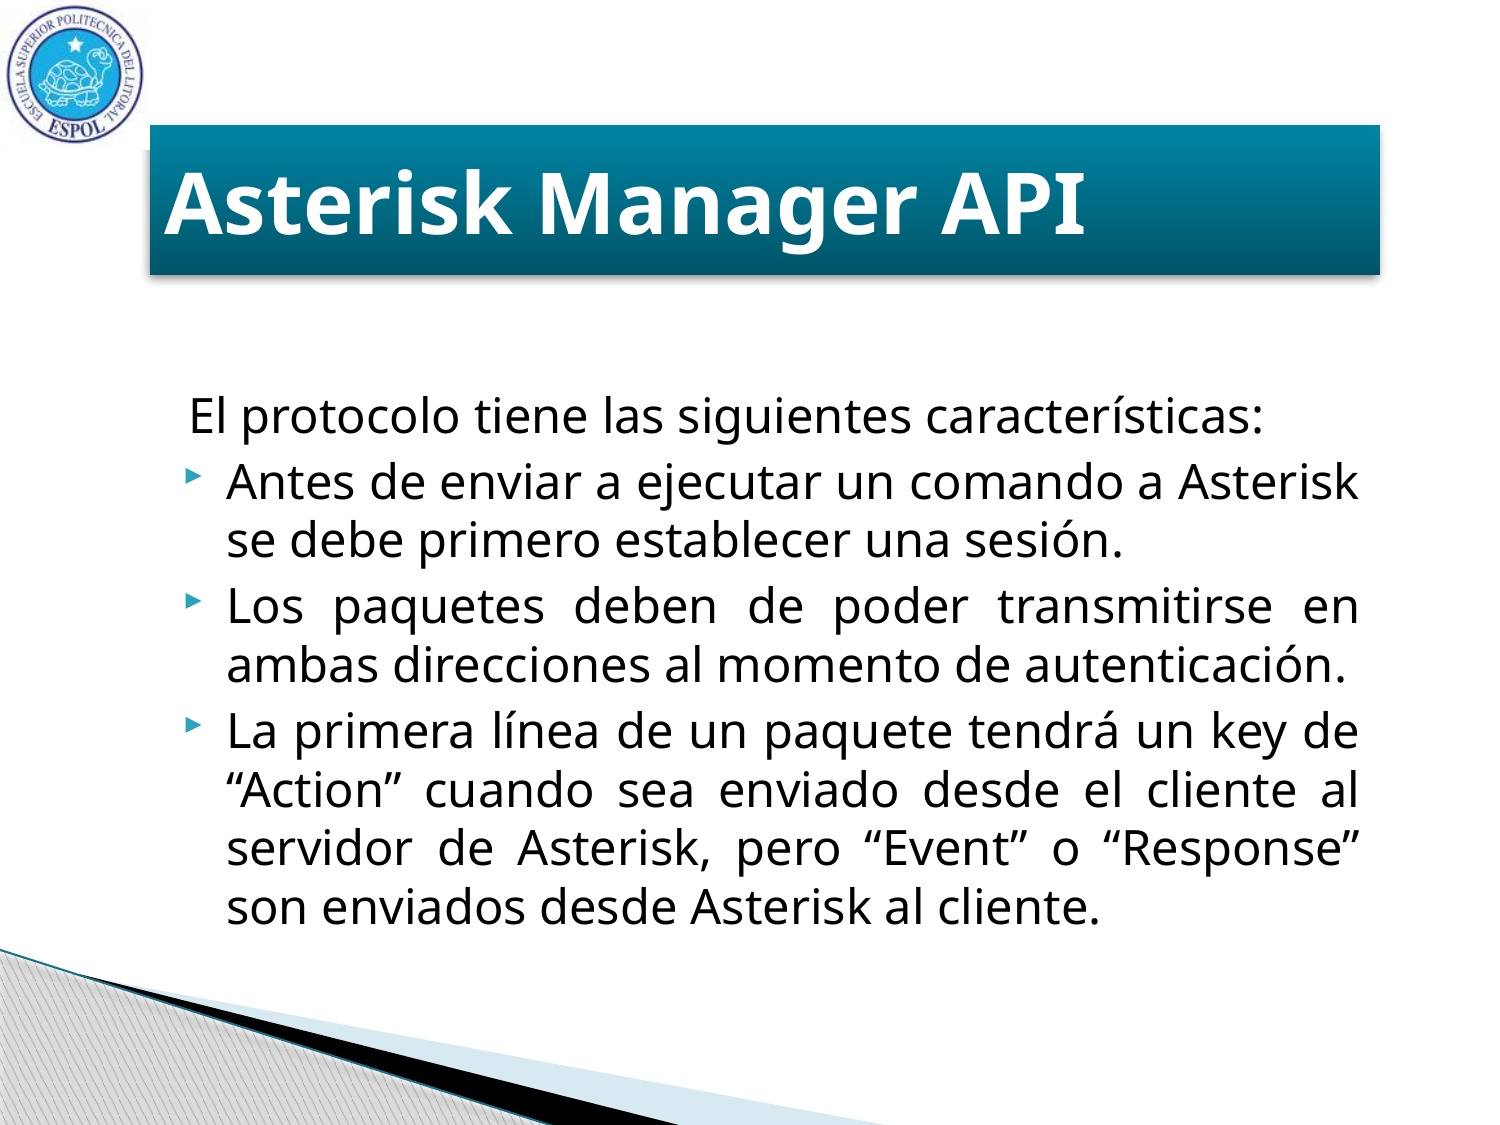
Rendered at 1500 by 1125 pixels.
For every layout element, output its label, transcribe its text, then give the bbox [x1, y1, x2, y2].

picture [0, 0, 151, 151]
title Asterisk Manager API [150, 125, 1380, 275]
list El protocolo tiene las siguientes características: Antes de enviar a ejecutar un comando a Asterisk se debe primero establecer una sesión. Los paquetes deben de poder transmitirse en ambas direcciones al momento de autenticación. La primera línea de un paquete tendrá un key de “Action” cuando sea enviado desde el cliente al servidor de Asterisk, pero “Event” o “Response” son enviados desde Asterisk al cliente. [157, 299, 1375, 1063]
